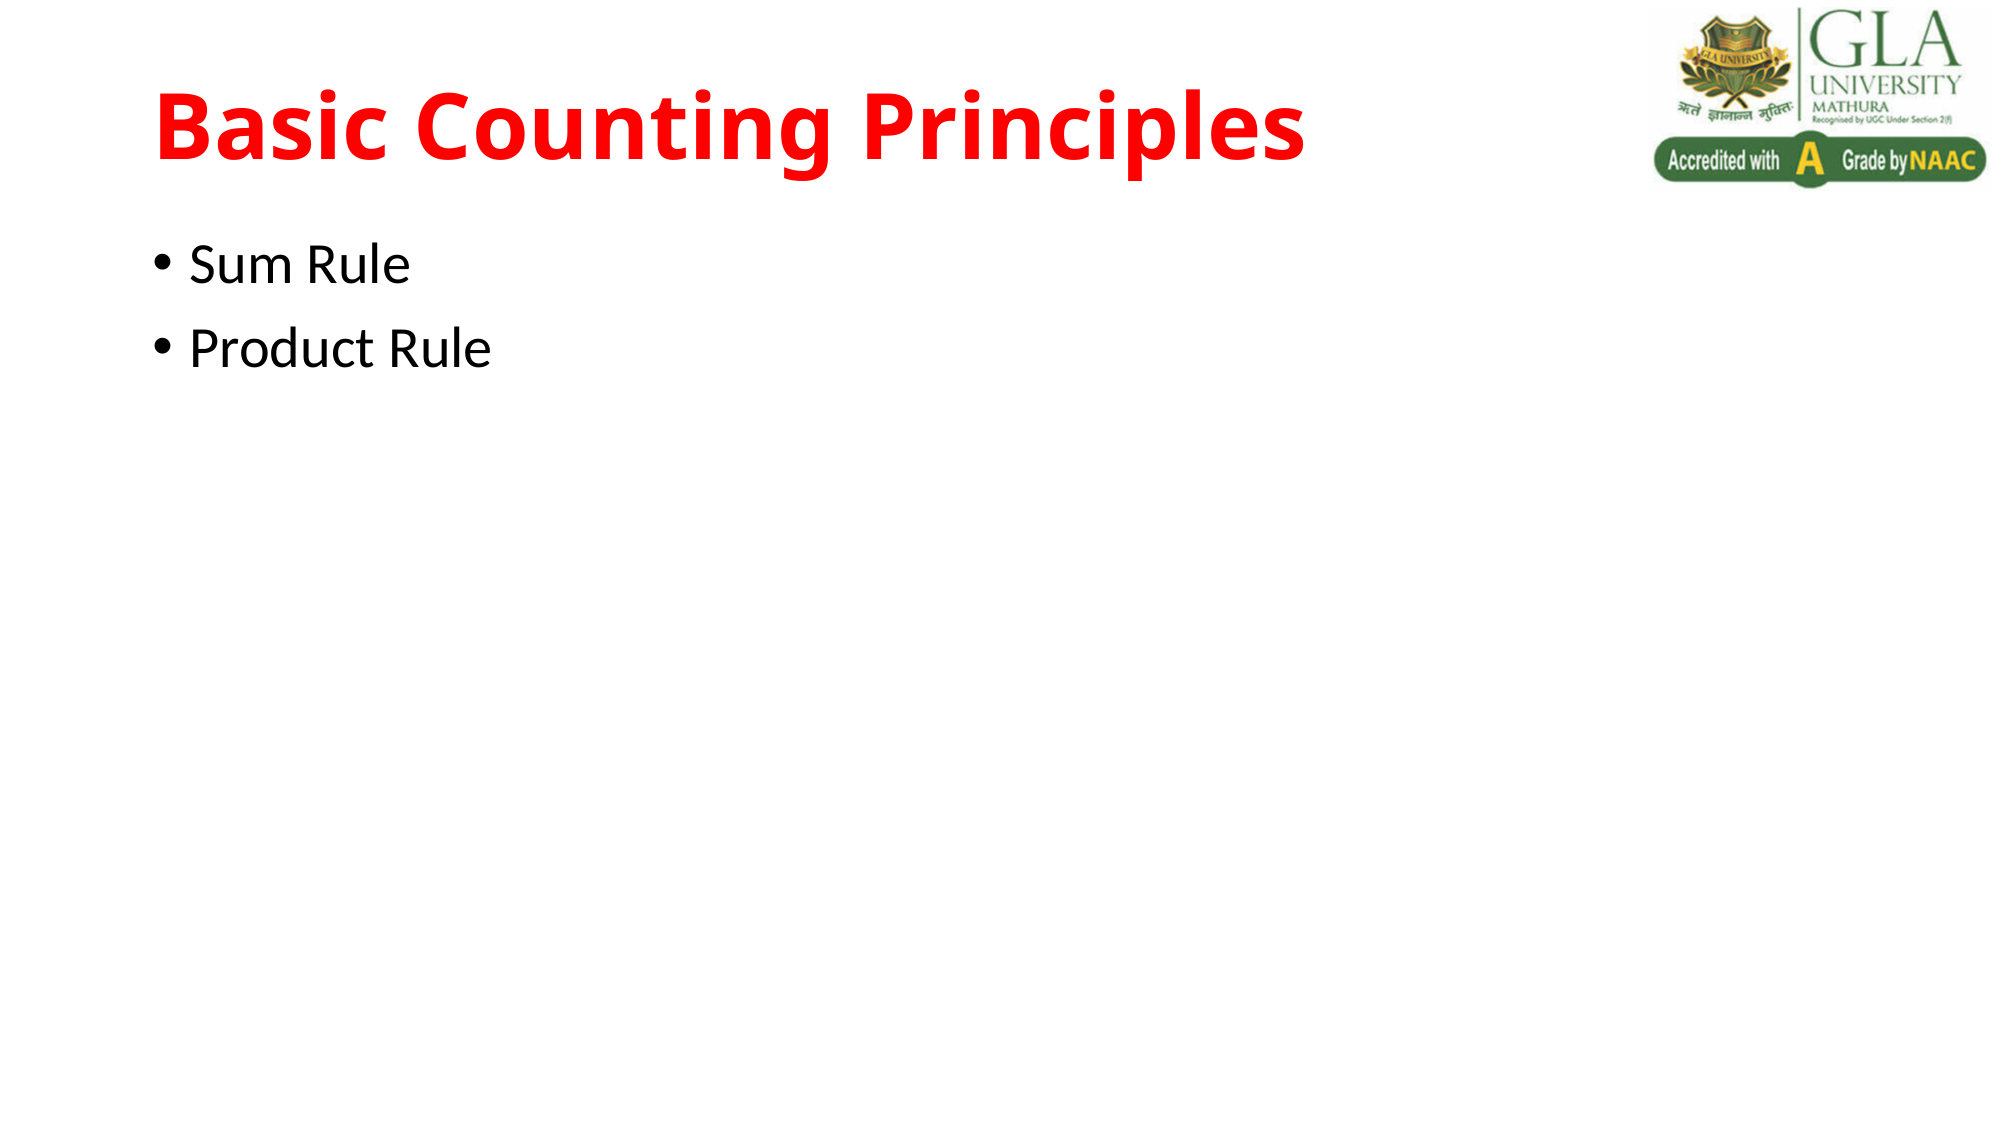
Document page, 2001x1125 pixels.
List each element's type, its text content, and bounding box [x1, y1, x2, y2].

picture [1648, 7, 1994, 192]
list Sum Rule Product Rule [137, 225, 1863, 1014]
title Basic Counting Principles [137, 59, 1863, 200]
